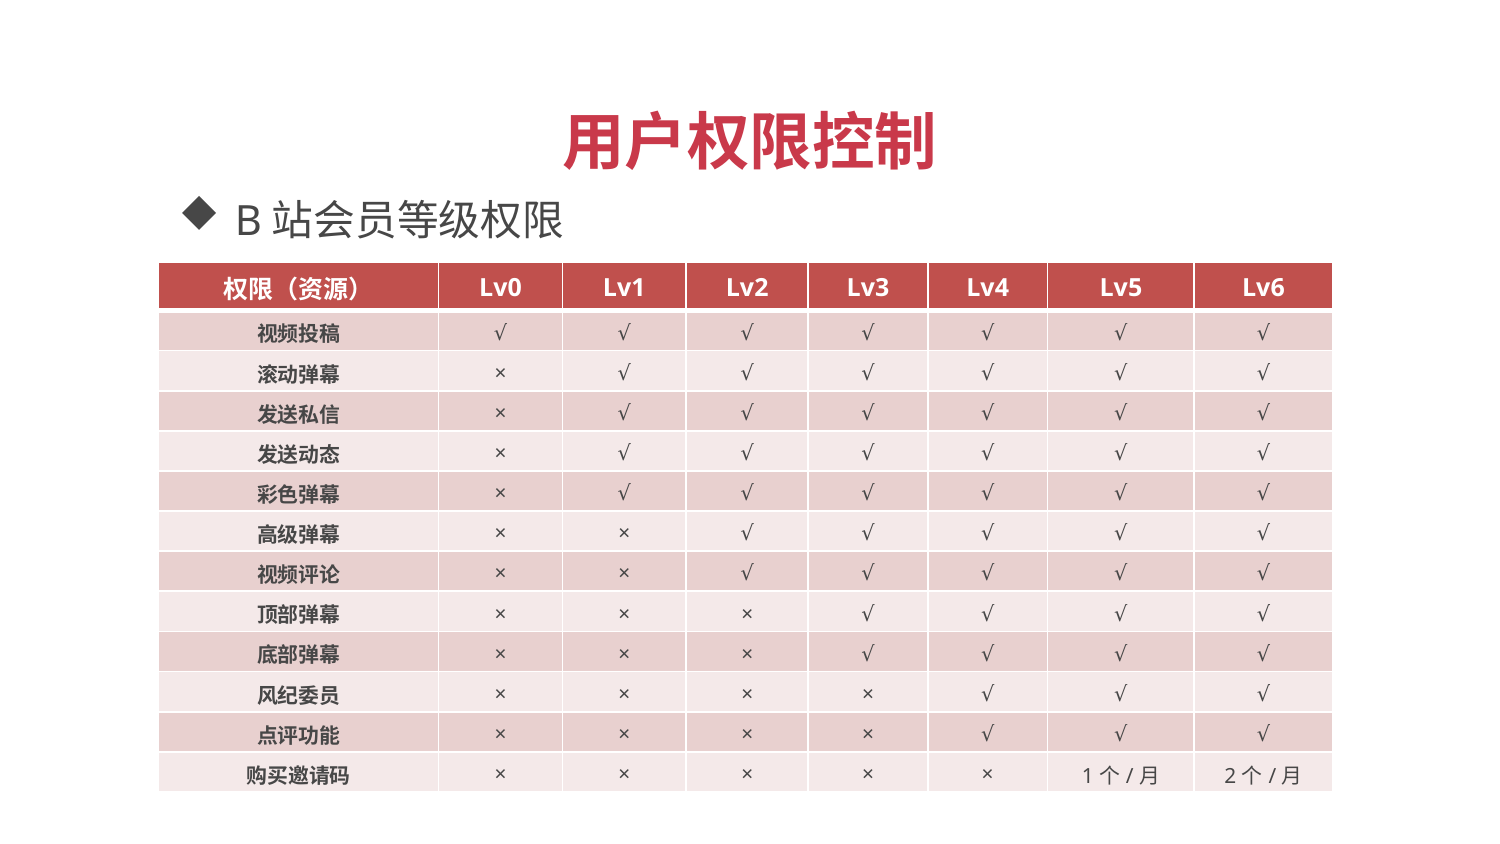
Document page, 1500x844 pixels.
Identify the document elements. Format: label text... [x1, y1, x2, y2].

table_cell × [439, 592, 562, 631]
table_cell × [439, 512, 562, 550]
table_cell √ [1048, 632, 1193, 671]
table_cell √ [1195, 552, 1332, 590]
table_cell √ [563, 392, 685, 430]
table_header 权限（资源） [159, 263, 438, 308]
table_cell √ [439, 313, 562, 350]
table_cell √ [929, 713, 1047, 751]
table_cell √ [1195, 713, 1332, 751]
table_cell × [439, 351, 562, 390]
table_cell × [687, 713, 807, 751]
table_cell √ [1195, 313, 1332, 350]
table_cell 底部弹幕 [159, 632, 438, 671]
table_cell √ [687, 351, 807, 390]
table_cell √ [809, 472, 927, 510]
table_cell √ [1195, 351, 1332, 390]
table_cell × [439, 753, 562, 791]
table_header Lv1 [563, 263, 685, 308]
table_cell √ [1048, 472, 1193, 510]
table_cell × [439, 552, 562, 590]
table_cell √ [1048, 713, 1193, 751]
table_cell √ [563, 472, 685, 510]
table_cell × [439, 392, 562, 430]
table_cell 高级弹幕 [159, 512, 438, 550]
table_cell 顶部弹幕 [159, 592, 438, 631]
table_cell √ [1195, 392, 1332, 430]
table_header Lv3 [809, 263, 927, 308]
table_header Lv5 [1048, 263, 1193, 308]
table_cell × [929, 753, 1047, 791]
table_header Lv6 [1195, 263, 1332, 308]
table_cell √ [929, 672, 1047, 711]
table_cell × [809, 713, 927, 751]
table_cell √ [809, 392, 927, 430]
table_cell 彩色弹幕 [159, 472, 438, 510]
table_cell 风纪委员 [159, 672, 438, 711]
text_box B站会员等级权限 [88, 186, 1494, 252]
table_cell √ [809, 632, 927, 671]
table_cell √ [1195, 472, 1332, 510]
table_cell √ [929, 432, 1047, 470]
table_cell √ [687, 552, 807, 590]
table_cell × [687, 753, 807, 791]
table_cell √ [929, 472, 1047, 510]
table_cell √ [1048, 432, 1193, 470]
table_cell √ [1195, 632, 1332, 671]
table_header Lv4 [929, 263, 1047, 308]
table_cell × [563, 592, 685, 631]
table_cell × [687, 672, 807, 711]
table_cell × [563, 713, 685, 751]
table_cell √ [929, 512, 1047, 550]
table_cell × [687, 632, 807, 671]
table_cell 滚动弹幕 [159, 351, 438, 390]
table_cell × [439, 432, 562, 470]
table_cell × [687, 592, 807, 631]
table_cell × [439, 713, 562, 751]
table_cell × [563, 632, 685, 671]
table_cell √ [1048, 512, 1193, 550]
table_cell √ [1048, 313, 1193, 350]
table_cell × [439, 632, 562, 671]
table_cell √ [1195, 512, 1332, 550]
table_cell √ [687, 432, 807, 470]
table_cell √ [1048, 672, 1193, 711]
table_cell 视频投稿 [159, 313, 438, 350]
table_cell × [439, 472, 562, 510]
table_cell √ [687, 313, 807, 350]
table_cell √ [687, 512, 807, 550]
table_cell √ [929, 392, 1047, 430]
table_cell √ [687, 472, 807, 510]
table_cell √ [809, 592, 927, 631]
table_cell 2个/月 [1195, 753, 1332, 791]
table_cell √ [809, 313, 927, 350]
table_cell √ [687, 392, 807, 430]
table_cell √ [1195, 592, 1332, 631]
table_cell 购买邀请码 [159, 753, 438, 791]
table_cell √ [563, 313, 685, 350]
table_cell √ [563, 432, 685, 470]
table_header Lv2 [687, 263, 807, 308]
table_cell √ [809, 351, 927, 390]
table_cell √ [1048, 552, 1193, 590]
table_cell √ [929, 632, 1047, 671]
table_cell 1个/月 [1048, 753, 1193, 791]
table_cell × [809, 753, 927, 791]
table_cell × [563, 753, 685, 791]
table_cell 点评功能 [159, 713, 438, 751]
table_cell 发送私信 [159, 392, 438, 430]
table_cell √ [929, 351, 1047, 390]
table_header Lv0 [439, 263, 562, 308]
table_cell √ [1195, 432, 1332, 470]
table_cell × [563, 552, 685, 590]
table_cell × [563, 672, 685, 711]
table_cell √ [1048, 351, 1193, 390]
table_cell × [439, 672, 562, 711]
table_cell √ [929, 552, 1047, 590]
table_cell √ [929, 313, 1047, 350]
table_cell √ [809, 512, 927, 550]
table_cell 视频评论 [159, 552, 438, 590]
table_cell √ [1195, 672, 1332, 711]
table_cell × [809, 672, 927, 711]
table_cell √ [929, 592, 1047, 631]
table_cell √ [563, 351, 685, 390]
table_cell × [563, 512, 685, 550]
table_cell 发送动态 [159, 432, 438, 470]
table_cell √ [809, 552, 927, 590]
table_cell √ [809, 432, 927, 470]
table_cell √ [1048, 592, 1193, 631]
text_box 用户权限控制 [547, 94, 953, 185]
table_cell √ [1048, 392, 1193, 430]
